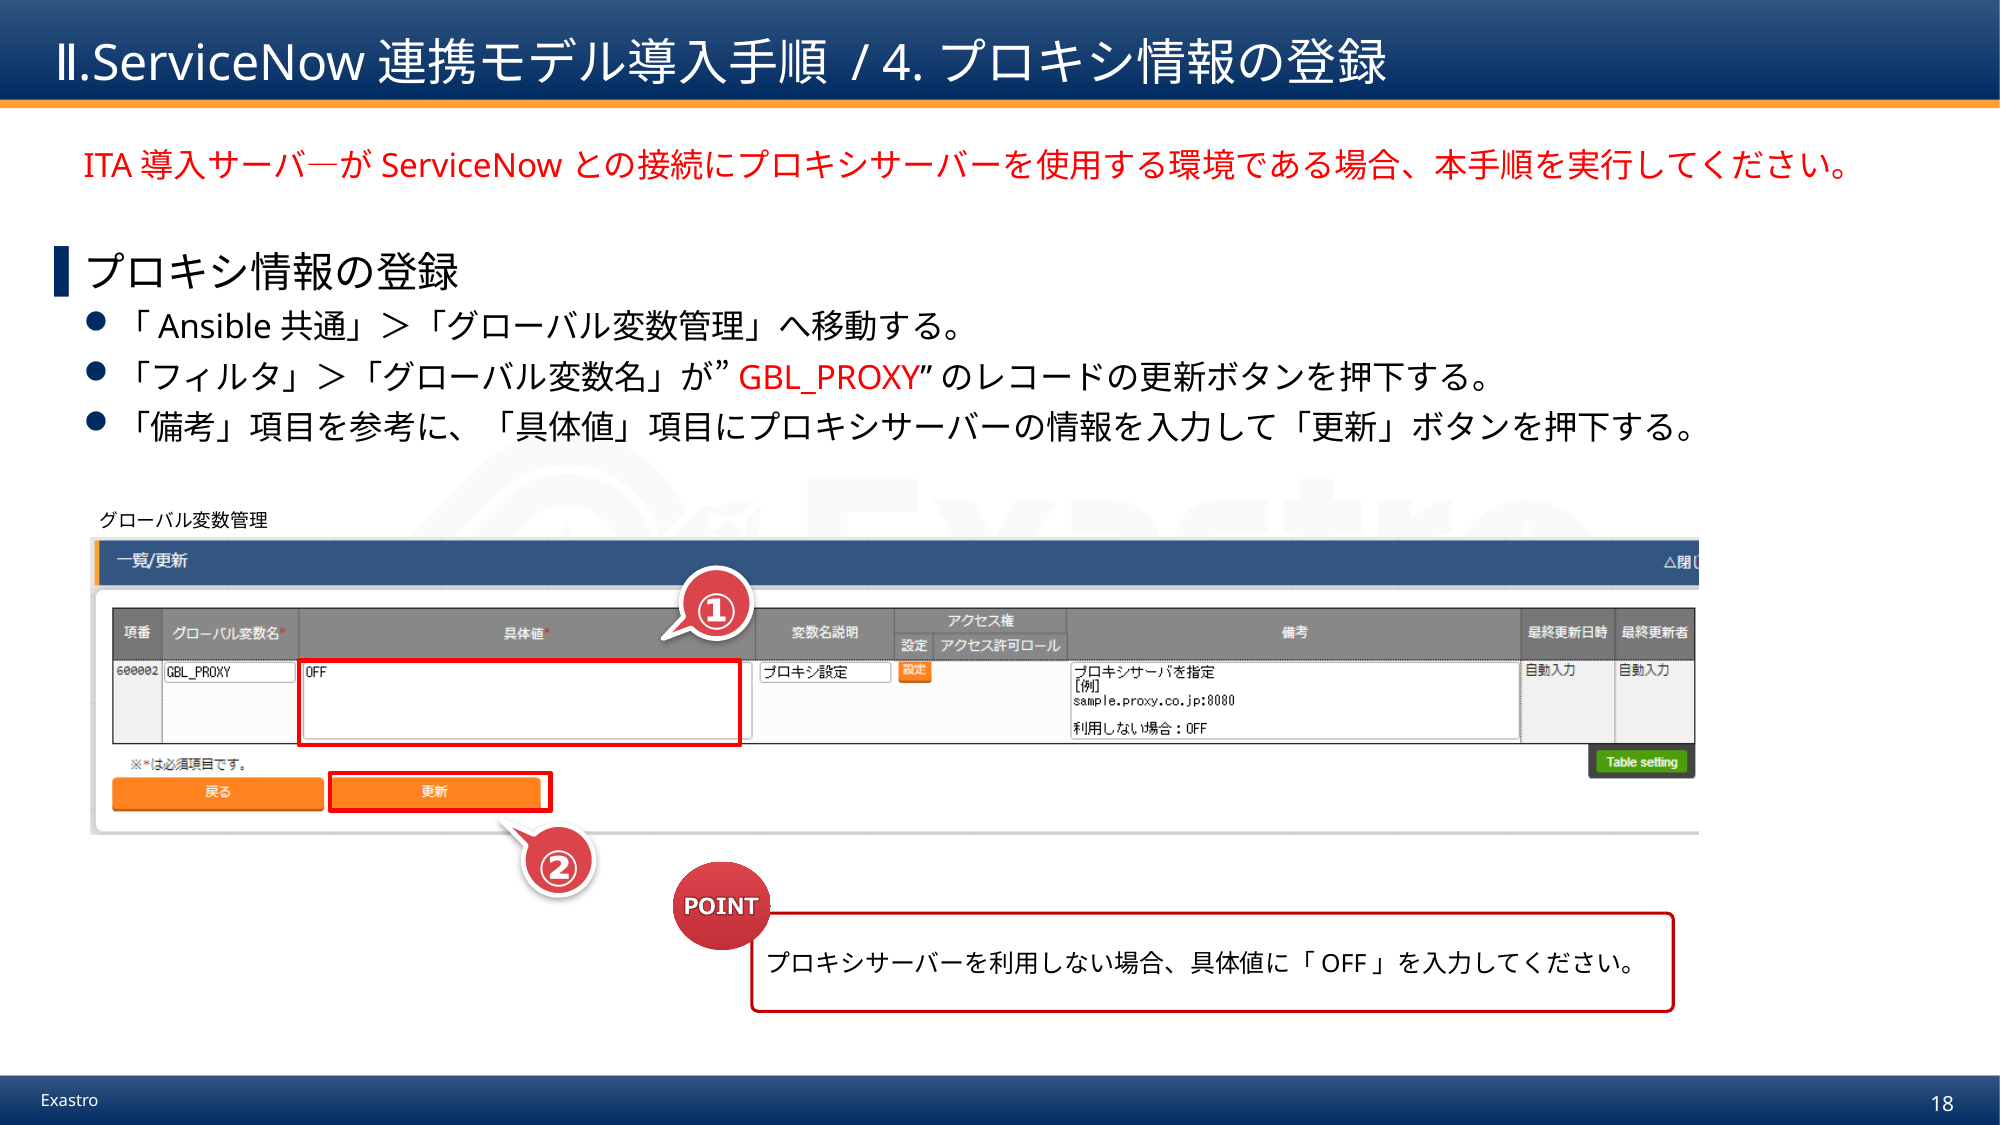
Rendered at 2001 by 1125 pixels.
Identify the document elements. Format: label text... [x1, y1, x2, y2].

list ITA導入サーバ―がServiceNowとの接続にプロキシサーバーを使用する環境である場合、本手順を実行してください。 プロキシ情報の登録 「Ansible共通」＞「グローバル変数管理」へ移動する。 「フィルタ」＞「グローバル変数名」が”GBL_PROXY”のレコードの更新ボタンを押下する。 「備考」項目を参考に、「具体値」項目にプロキシサーバーの情報を入力して「更新」ボタンを押下する。 [39, 137, 1961, 487]
title Ⅱ.ServiceNow連携モデル導入手順 / 4.プロキシ情報の登録 [39, 18, 1961, 96]
picture [0, 0, 2000, 1125]
text_box グローバル変数管理 [54, 501, 551, 539]
text_box プロキシサーバーを利用しない場合、具体値に「OFF」を入力してください。 [751, 913, 1674, 1012]
text_box ② [520, 846, 598, 899]
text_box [672, 861, 771, 951]
